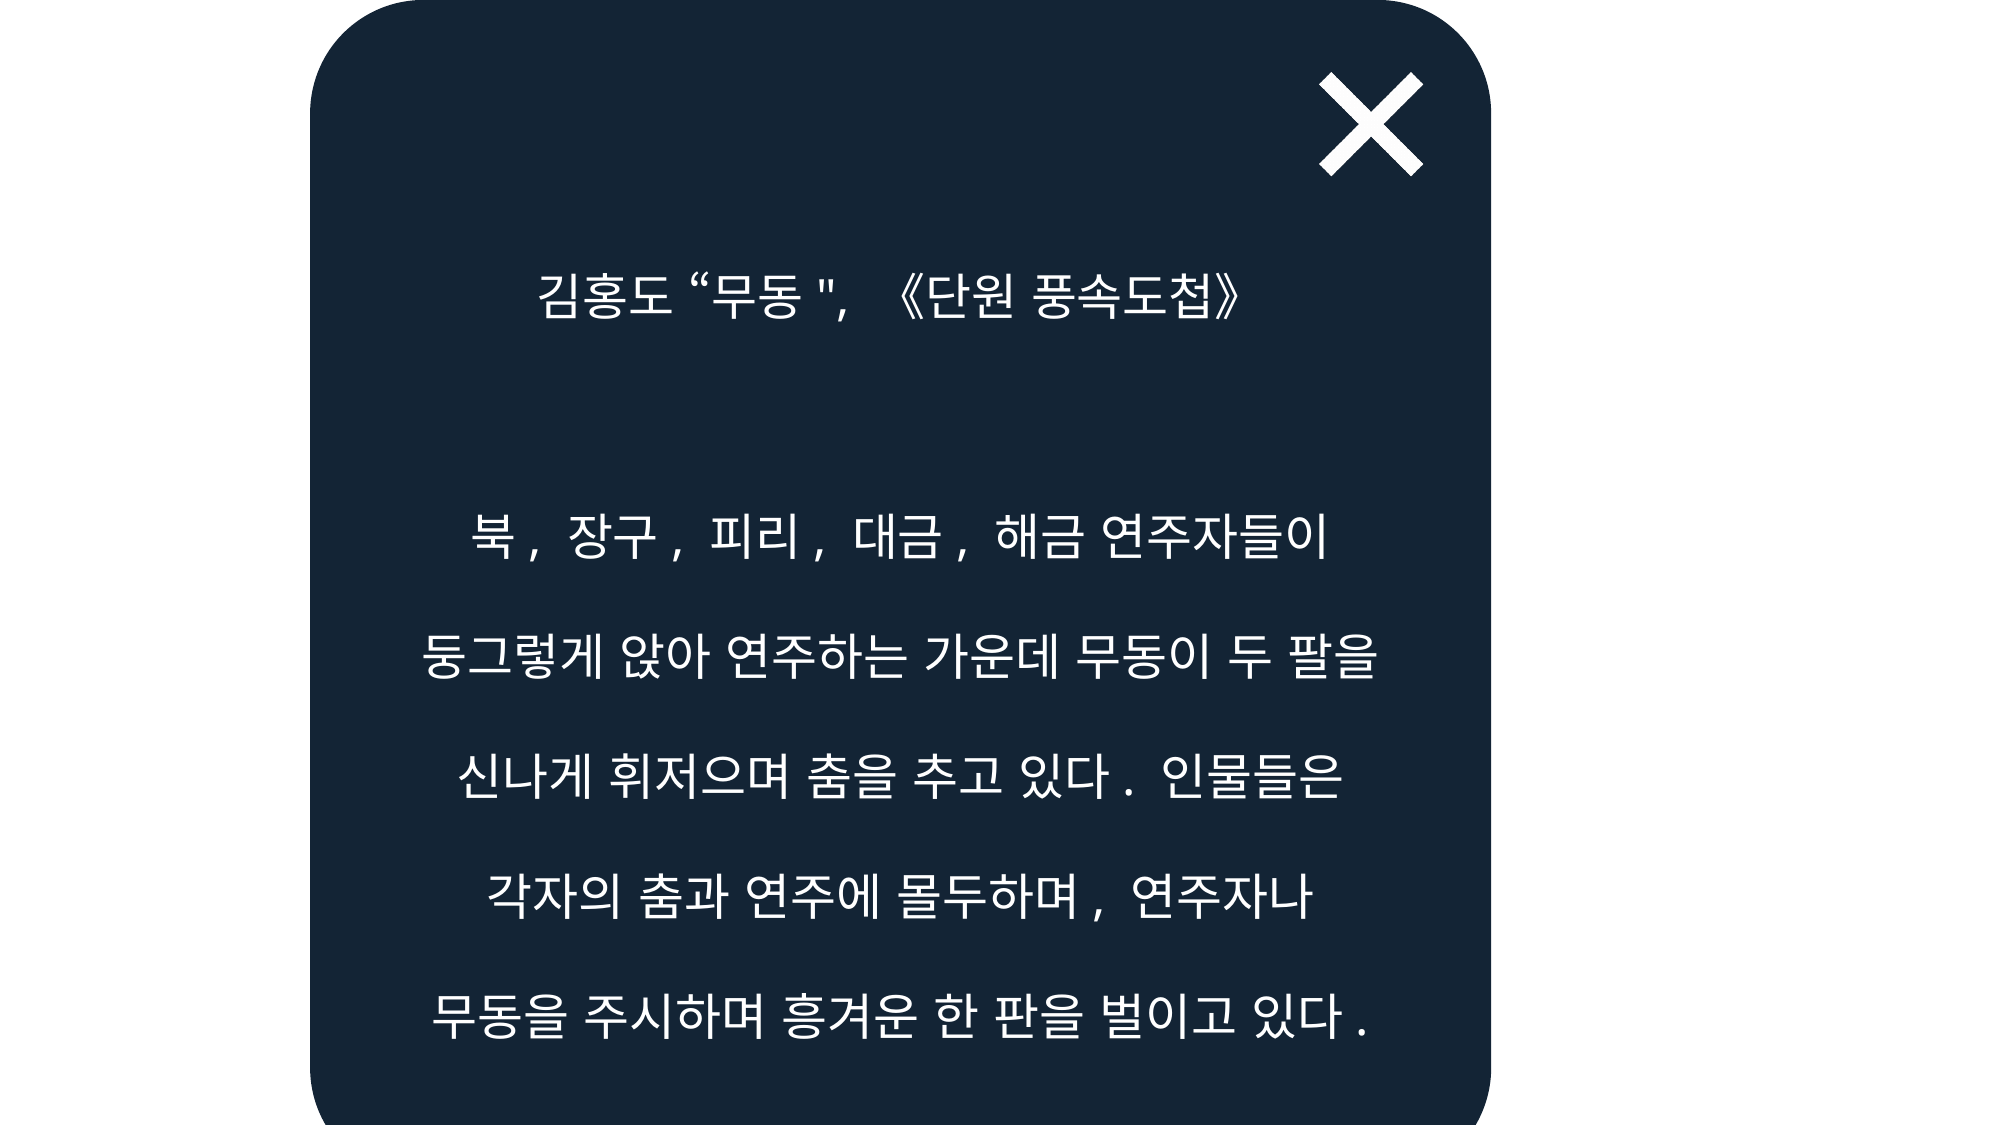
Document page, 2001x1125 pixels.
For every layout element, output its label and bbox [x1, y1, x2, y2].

text_box [309, 0, 1492, 1125]
